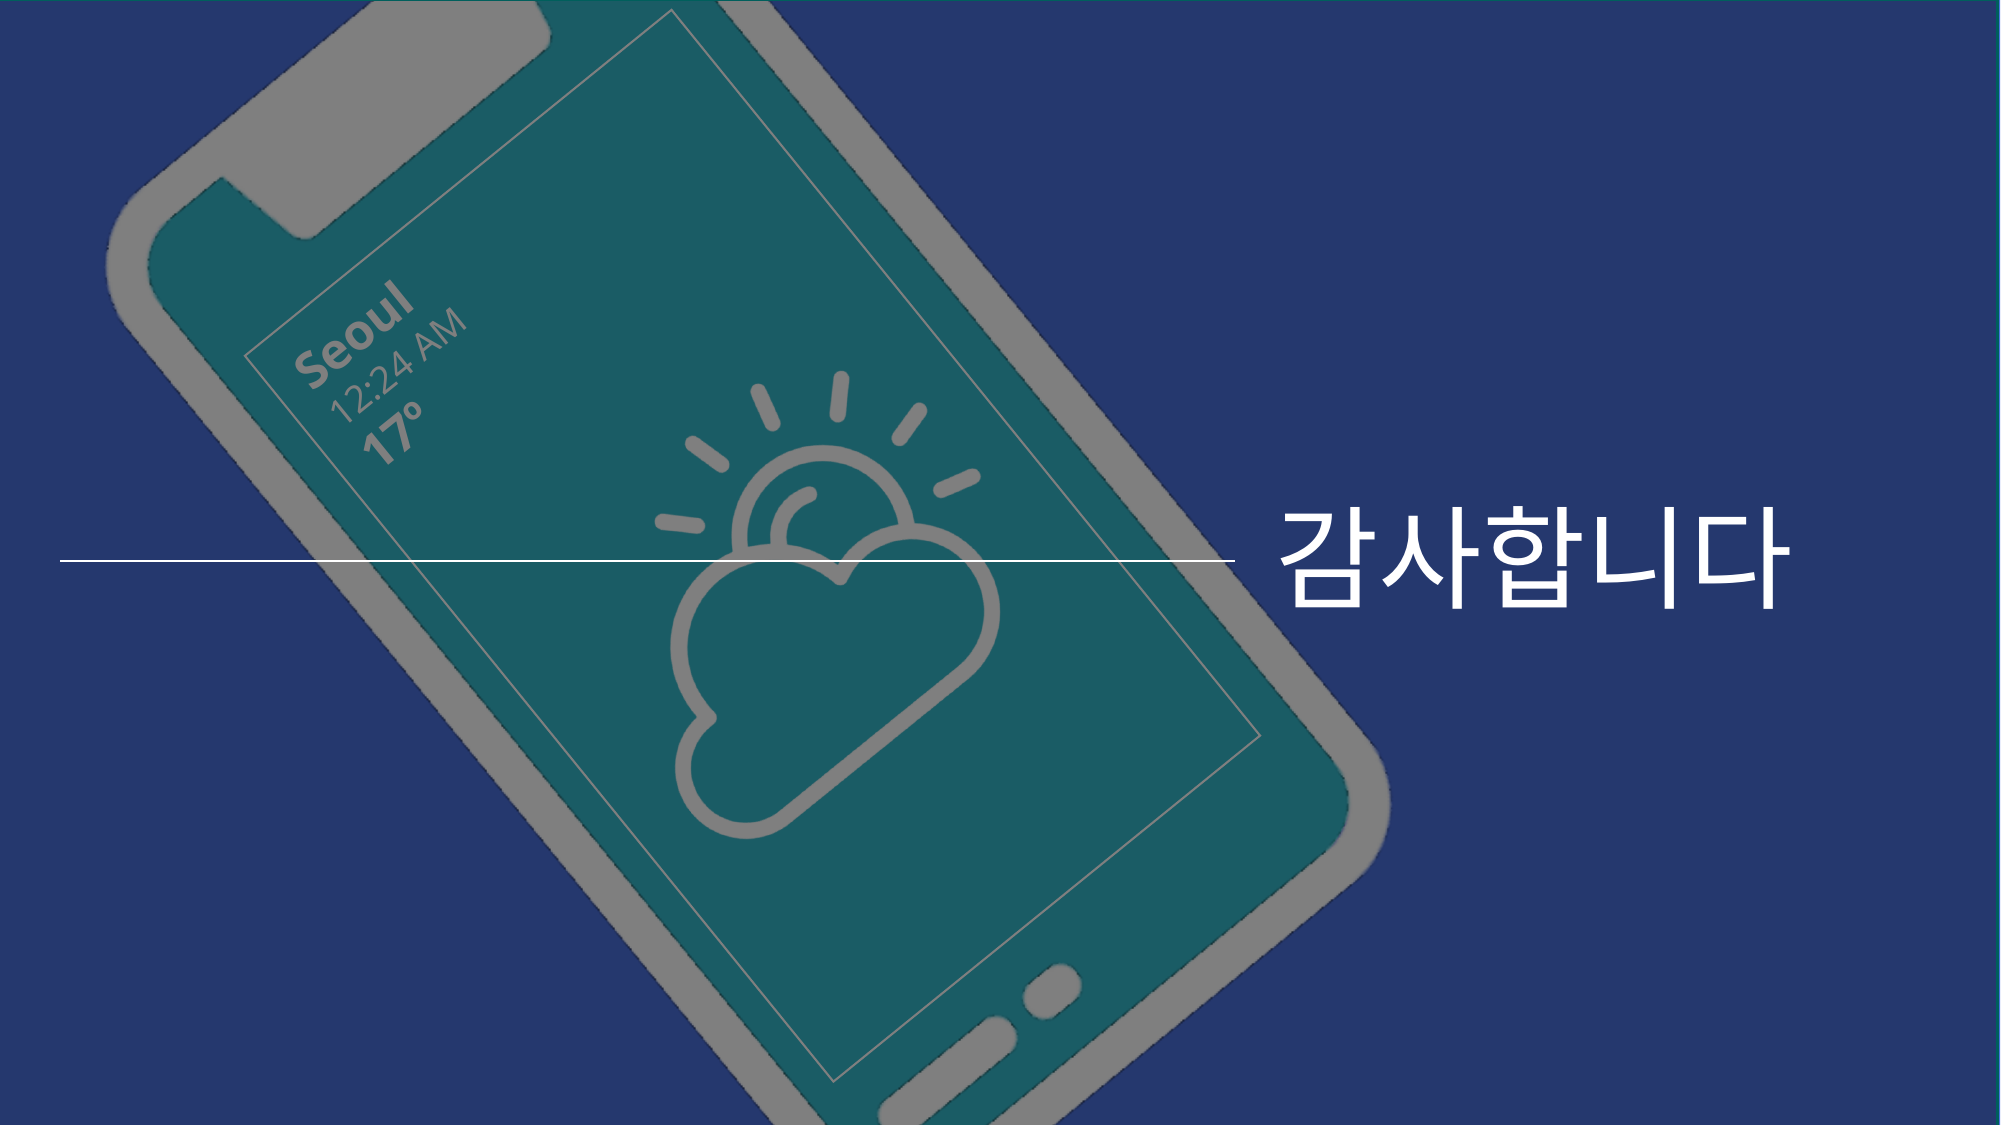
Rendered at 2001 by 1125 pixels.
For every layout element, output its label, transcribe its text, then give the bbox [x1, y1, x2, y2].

title 감사합니다 [1260, 455, 1942, 673]
